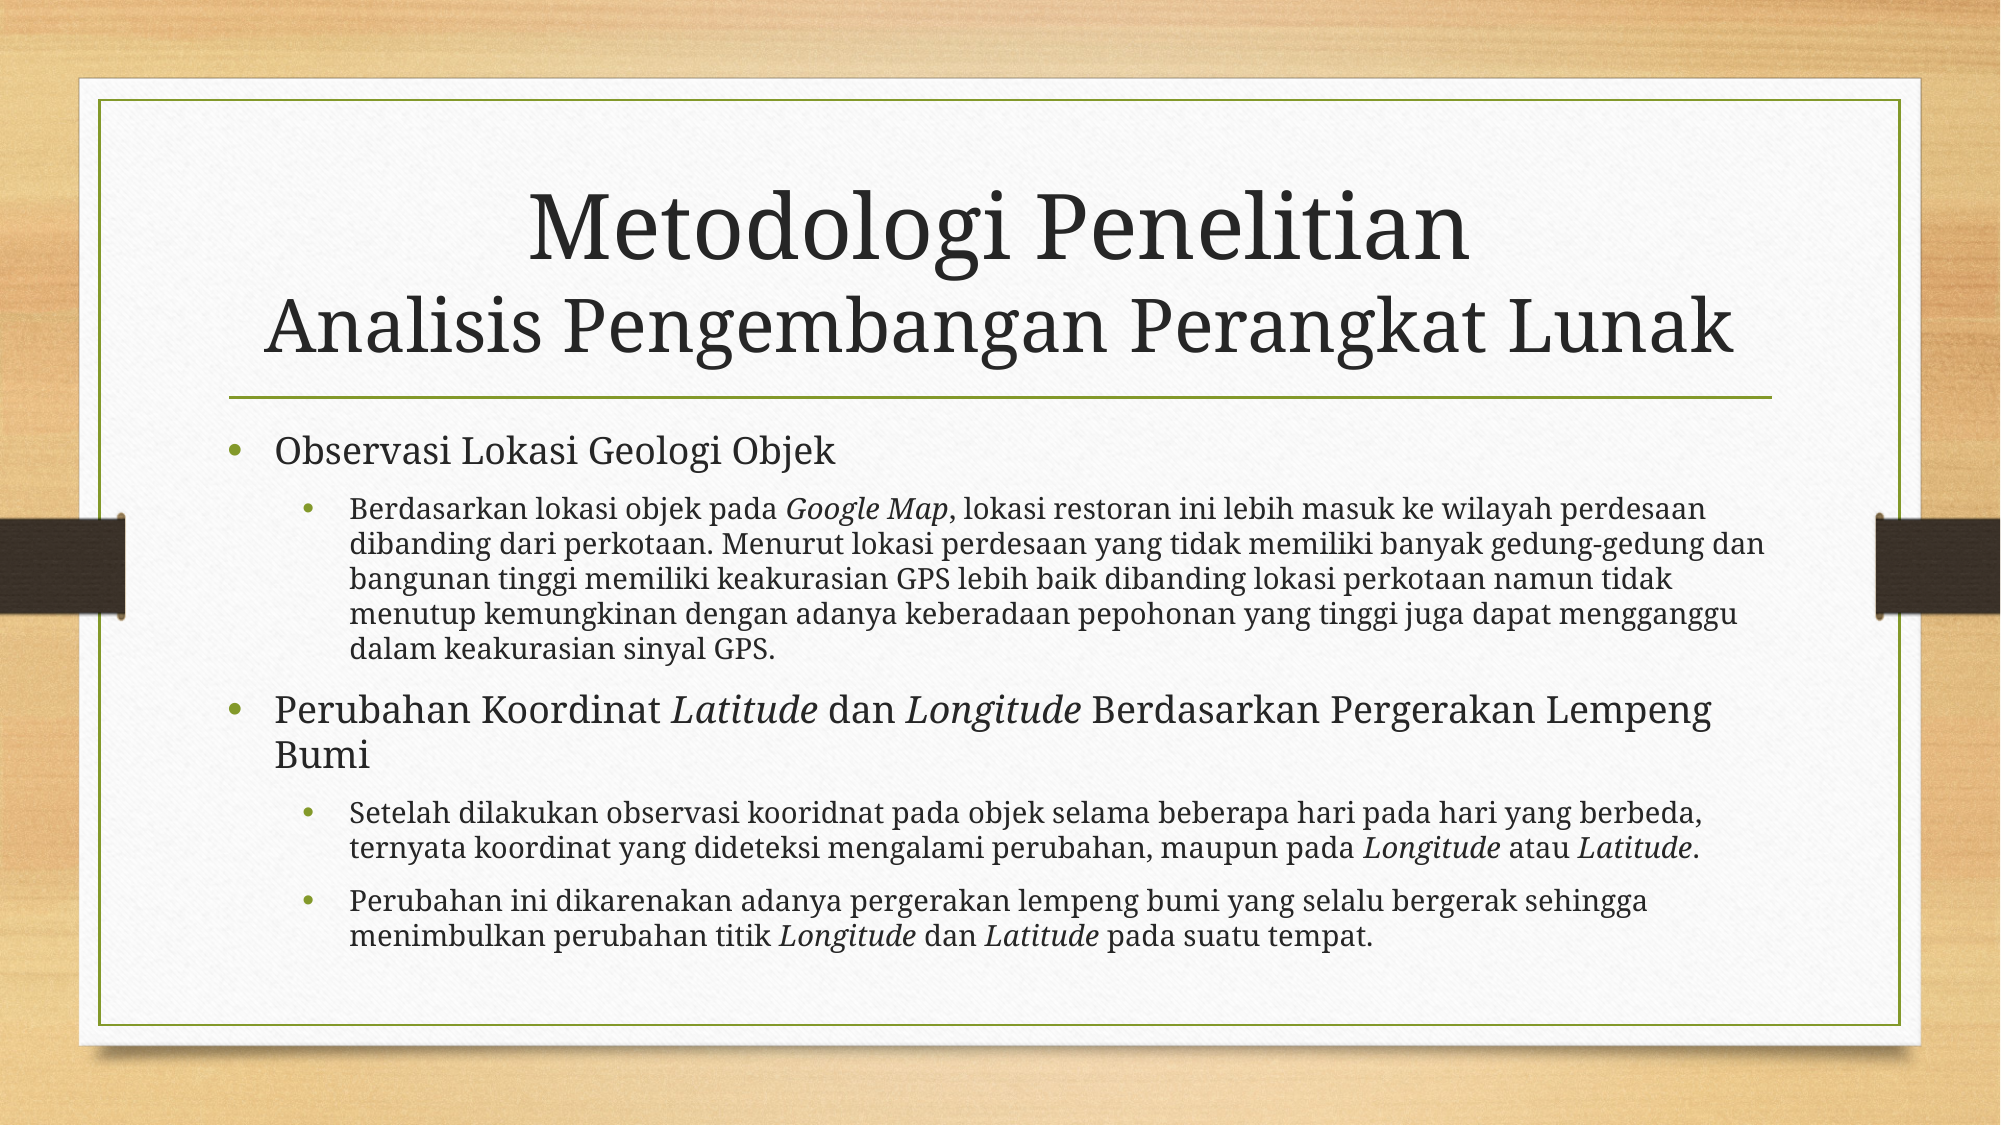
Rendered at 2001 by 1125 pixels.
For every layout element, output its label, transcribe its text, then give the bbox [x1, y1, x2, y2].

title Metodologi Penelitian Analisis Pengembangan Perangkat Lunak [212, 161, 1788, 375]
picture [0, 0, 2001, 1125]
list Observasi Lokasi Geologi Objek Berdasarkan lokasi objek pada Google Map, lokasi restoran ini lebih masuk ke wilayah perdesaan dibanding dari perkotaan. Menurut lokasi perdesaan yang tidak memiliki banyak gedung-gedung dan bangunan tinggi memiliki keakurasian GPS lebih baik dibanding lokasi perkotaan namun tidak menutup kemungkinan dengan adanya keberadaan pepohonan yang tinggi juga dapat mengganggu dalam keakurasian sinyal GPS. Perubahan Koordinat Latitude dan Longitude Berdasarkan Pergerakan Lempeng Bumi Setelah dilakukan observasi kooridnat pada objek selama beberapa hari pada hari yang berbeda, ternyata koordinat yang dideteksi mengalami perubahan, maupun pada Longitude atau Latitude. Perubahan ini dikarenakan adanya pergerakan lempeng bumi yang selalu bergerak sehingga menimbulkan perubahan titik Longitude dan Latitude pada suatu tempat. [212, 419, 1788, 964]
